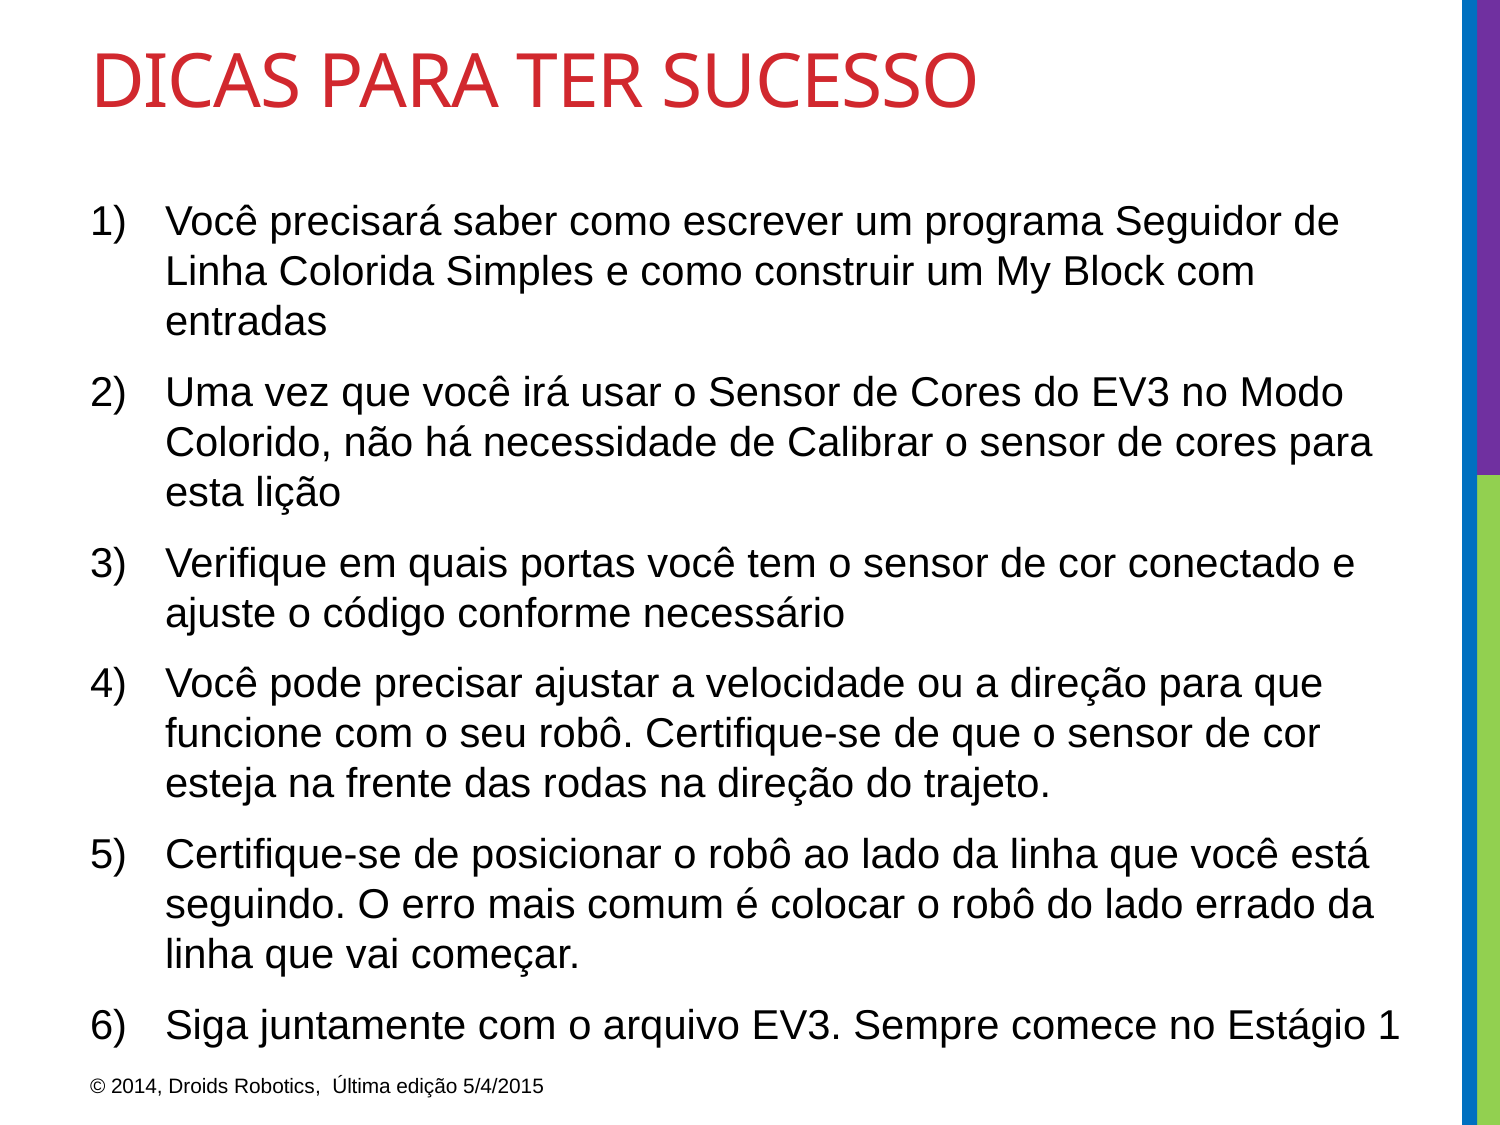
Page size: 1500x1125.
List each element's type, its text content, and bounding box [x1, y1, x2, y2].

list Você precisará saber como escrever um programa Seguidor de Linha Colorida Simples e como construir um My Block com entradas Uma vez que você irá usar o Sensor de Cores do EV3 no Modo Colorido, não há necessidade de Calibrar o sensor de cores para esta lição Verifique em quais portas você tem o sensor de cor conectado e ajuste o código conforme necessário Você pode precisar ajustar a velocidade ou a direção para que funcione com o seu robô. Certifique-se de que o sensor de cor esteja na frente das rodas na direção do trajeto. Certifique-se de posicionar o robô ao lado da linha que você está seguindo. O erro mais comum é colocar o robô do lado errado da linha que vai começar. Siga juntamente com o arquivo EV3. Sempre comece no Estágio 1 [75, 186, 1428, 965]
title dicas para ter sucesso [75, 25, 1428, 186]
footer © 2014, Droids Robotics, Última edição 5/4/2015 [75, 1065, 886, 1112]
